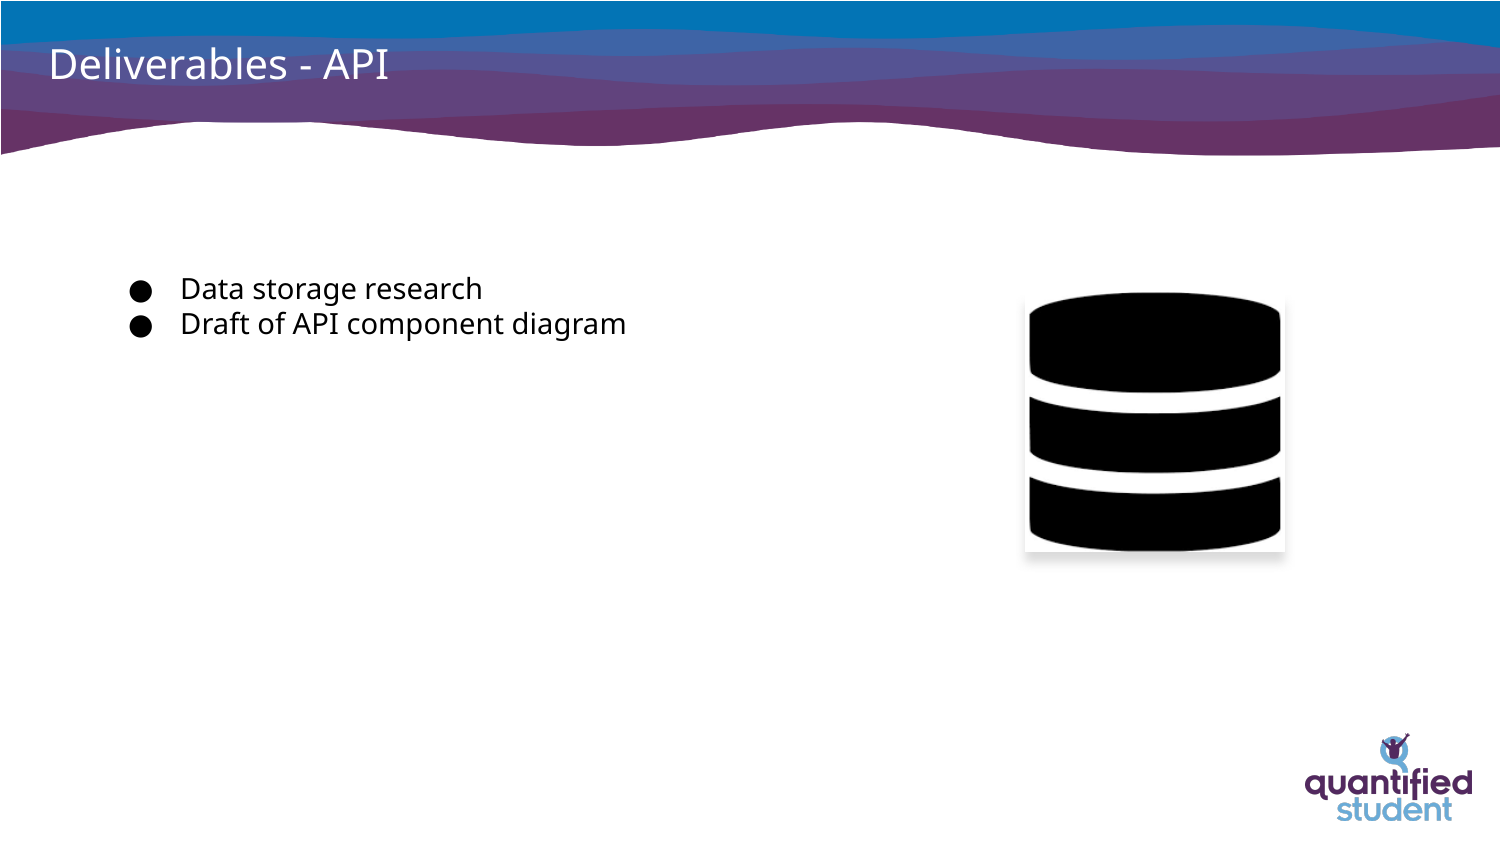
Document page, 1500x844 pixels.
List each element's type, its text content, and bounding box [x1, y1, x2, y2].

picture [0, 0, 1500, 160]
picture [1025, 292, 1285, 552]
text_box Data storage research Draft of API component diagram [90, 255, 674, 356]
picture [1305, 733, 1473, 822]
